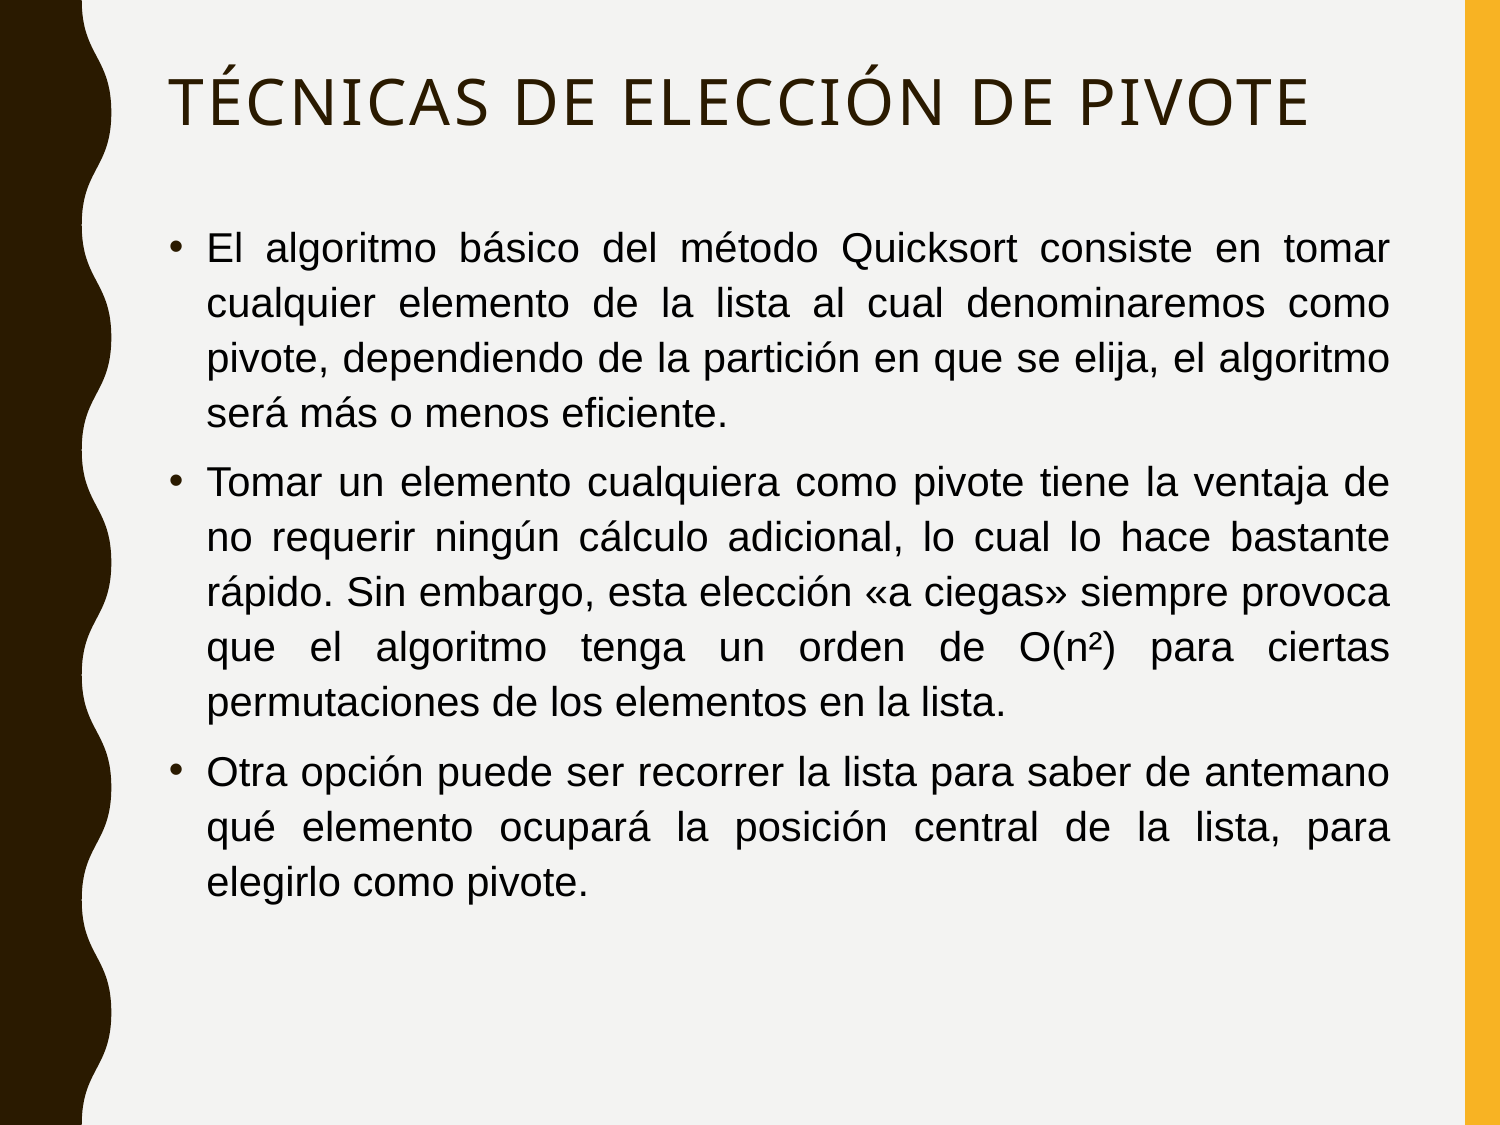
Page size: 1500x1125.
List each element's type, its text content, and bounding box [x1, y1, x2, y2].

title Técnicas de elección de pivote [154, 62, 1407, 185]
list El algoritmo básico del método Quicksort consiste en tomar cualquier elemento de la lista al cual denominaremos como pivote, dependiendo de la partición en que se elija, el algoritmo será más o menos eficiente. Tomar un elemento cualquiera como pivote tiene la ventaja de no requerir ningún cálculo adicional, lo cual lo hace bastante rápido. Sin embargo, esta elección «a ciegas» siempre provoca que el algoritmo tenga un orden de O(n²) para ciertas permutaciones de los elementos en la lista. Otra opción puede ser recorrer la lista para saber de antemano qué elemento ocupará la posición central de la lista, para elegirlo como pivote. [154, 208, 1407, 965]
